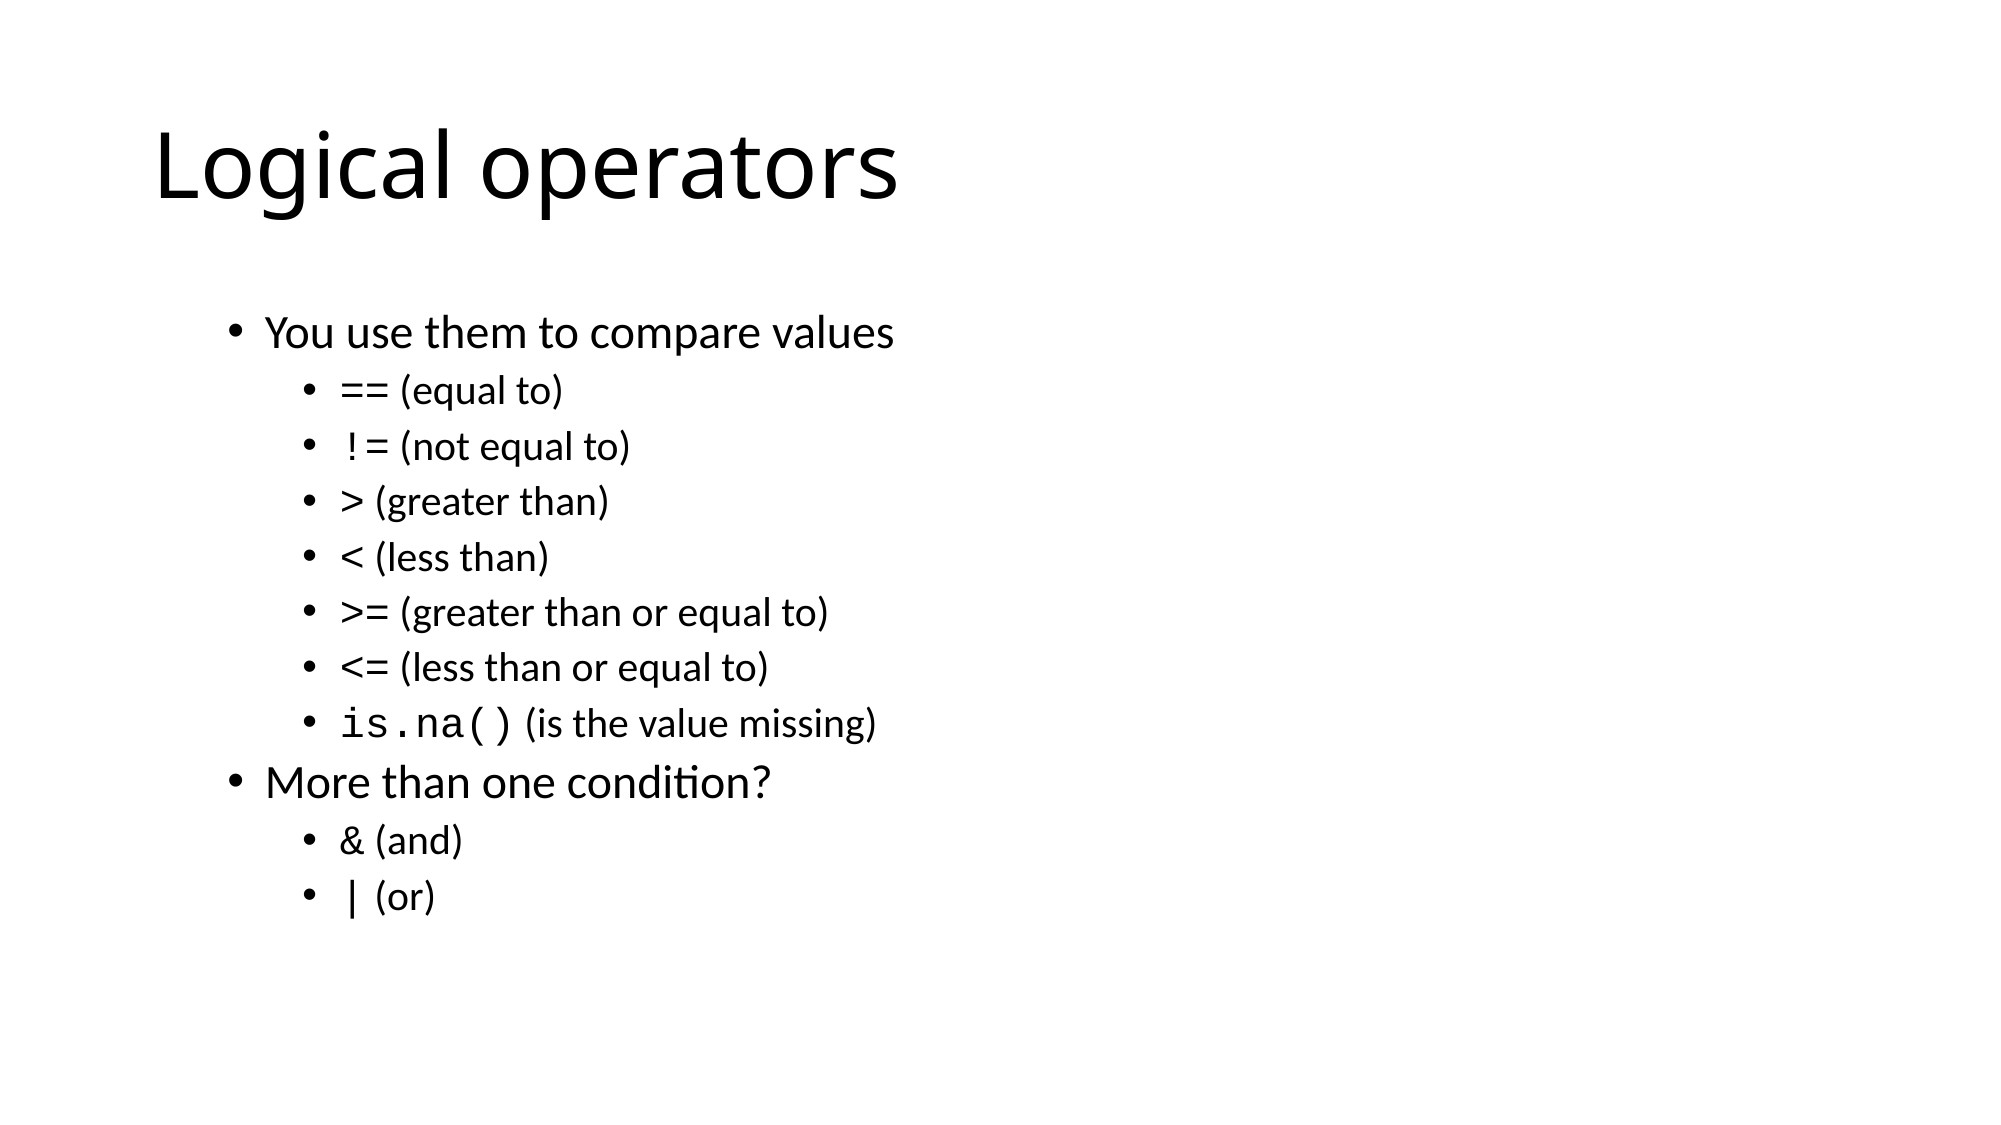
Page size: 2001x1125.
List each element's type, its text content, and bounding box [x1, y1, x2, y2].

list You use them to compare values == (equal to) != (not equal to) > (greater than) < (less than) >= (greater than or equal to) <= (less than or equal to) is.na() (is the value missing) More than one condition? & (and) | (or) [137, 299, 1863, 1014]
title Logical operators [137, 59, 1863, 278]
